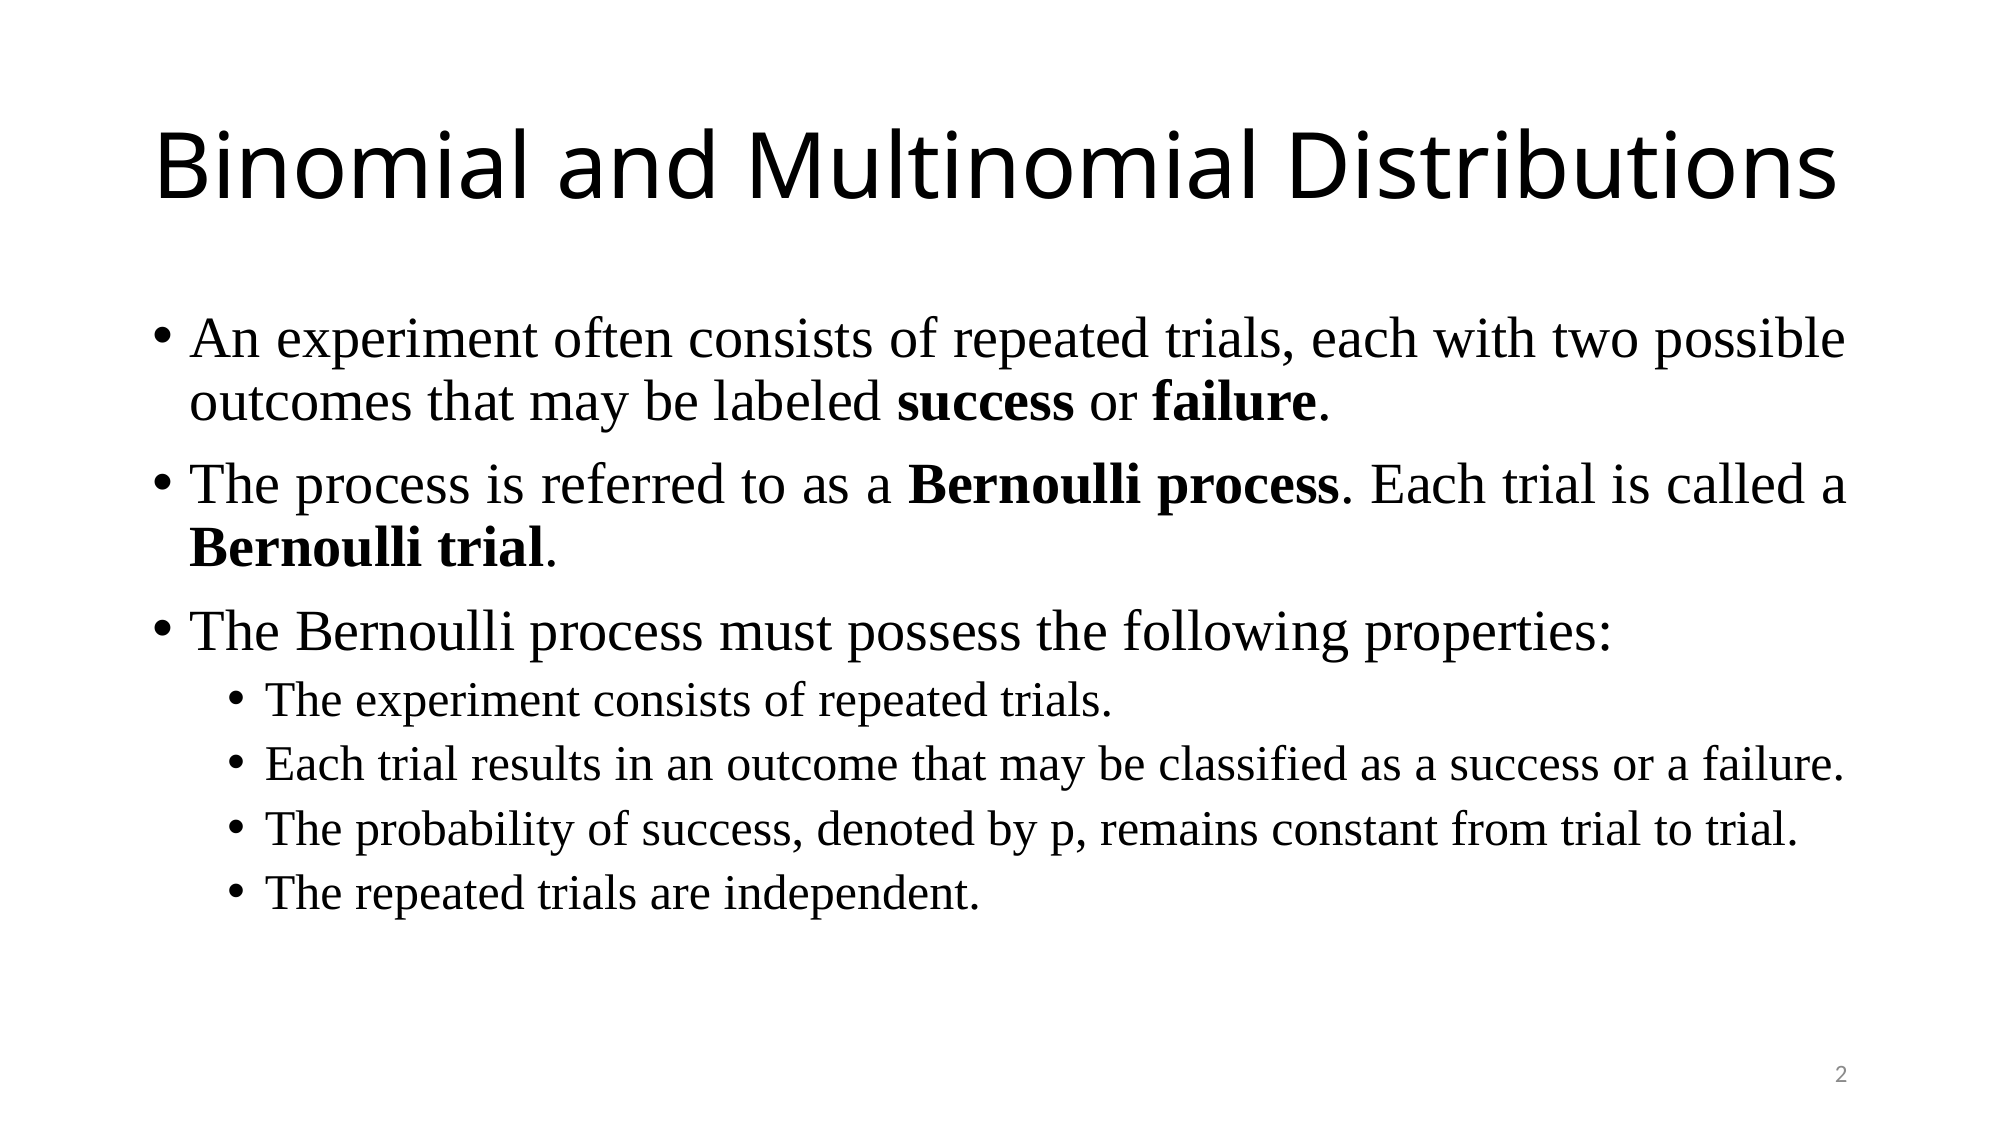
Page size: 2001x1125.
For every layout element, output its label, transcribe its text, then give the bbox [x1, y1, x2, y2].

slide_number 2 [1412, 1042, 1863, 1103]
title Binomial and Multinomial Distributions [137, 59, 1863, 278]
list An experiment often consists of repeated trials, each with two possible outcomes that may be labeled success or failure. The process is referred to as a Bernoulli process. Each trial is called a Bernoulli trial. The Bernoulli process must possess the following properties: The experiment consists of repeated trials. Each trial results in an outcome that may be classified as a success or a failure. The probability of success, denoted by p, remains constant from trial to trial. The repeated trials are independent. [137, 299, 1863, 1014]
